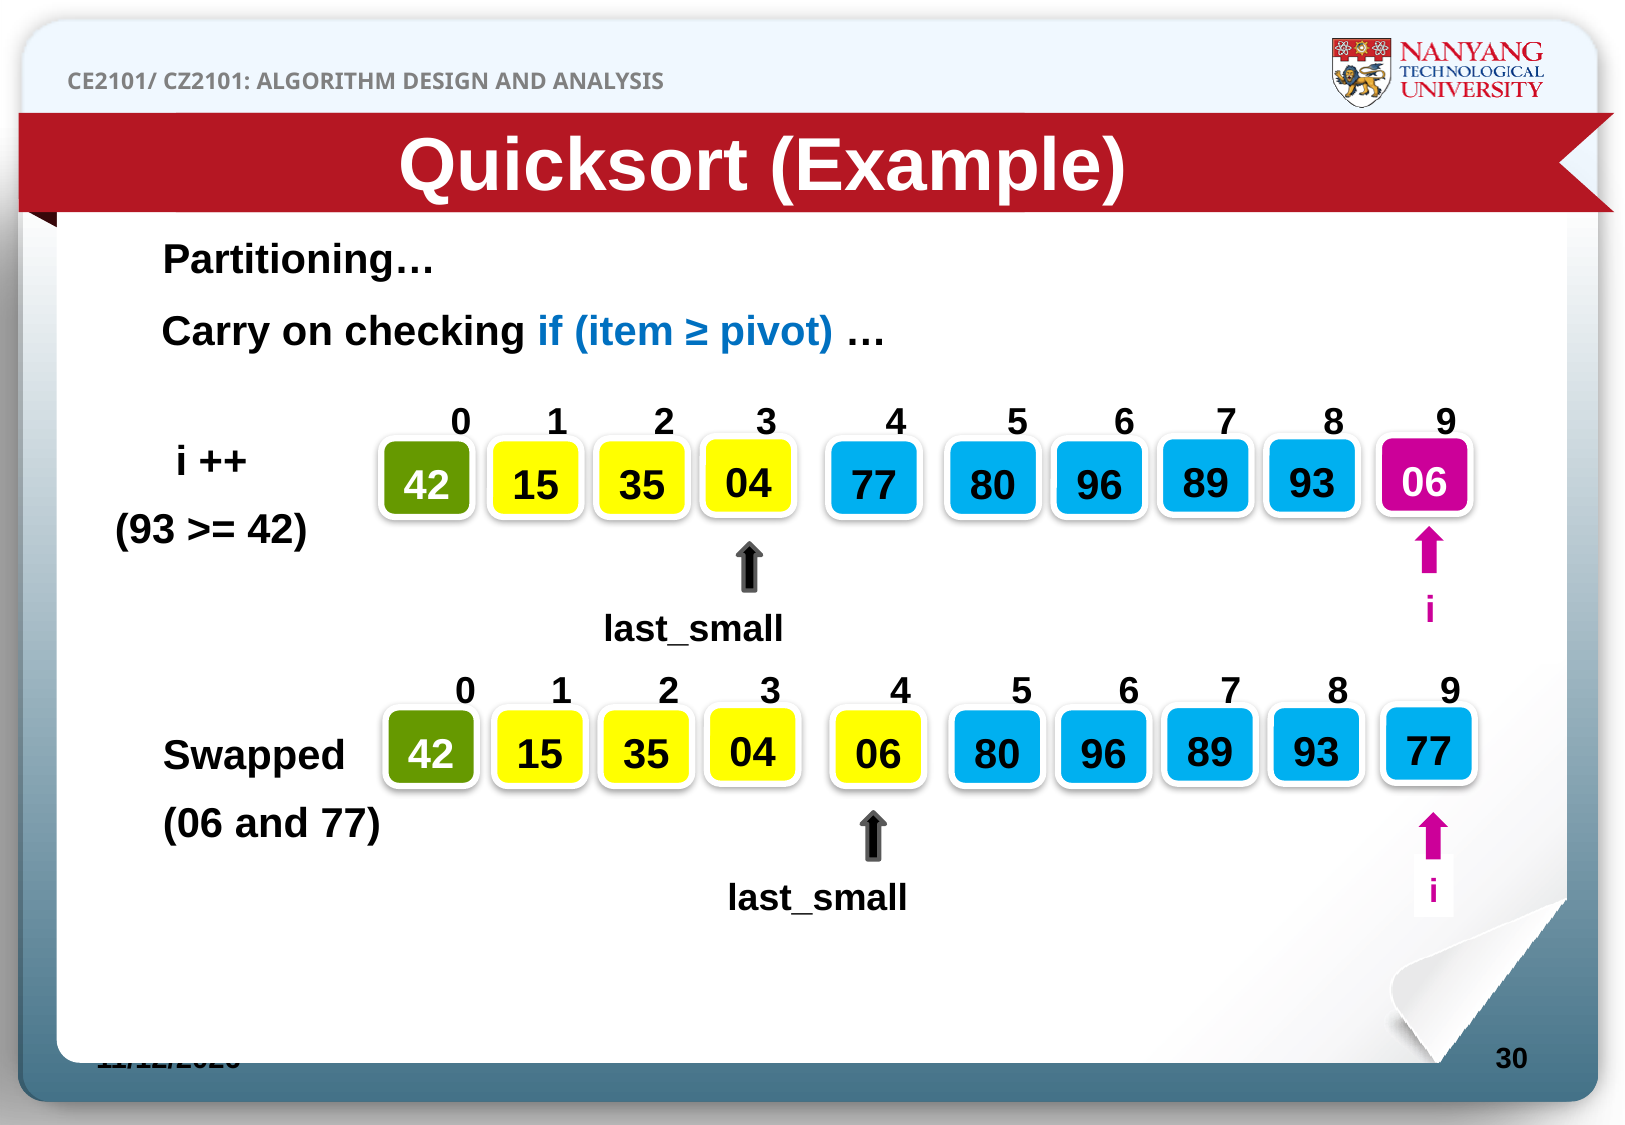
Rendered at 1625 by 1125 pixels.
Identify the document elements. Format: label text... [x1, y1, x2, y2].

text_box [1413, 811, 1455, 914]
text_box 5 [975, 376, 1060, 454]
text_box 3 [724, 376, 809, 454]
text_box i ++ (93 >= 42) [100, 416, 323, 560]
picture [0, 0, 1625, 1125]
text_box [146, 646, 1492, 927]
text_box 15 [486, 435, 585, 521]
text_box 8 [1291, 376, 1376, 454]
text_box 7 [1184, 376, 1269, 454]
text_box 06 [1375, 432, 1474, 517]
text_box 93 [1263, 432, 1362, 518]
text_box 77 [825, 435, 923, 521]
list Quicksort (Example) [60, 119, 1467, 201]
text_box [1409, 525, 1452, 633]
text_box Carry on checking if (item ≥ pivot) … [146, 305, 902, 361]
text_box 96 [1050, 435, 1149, 521]
text_box Partitioning… [147, 234, 451, 290]
text_box 42 [378, 435, 476, 521]
text_box 35 [593, 435, 691, 521]
text_box 1 [514, 376, 600, 454]
text_box 80 [944, 435, 1043, 521]
text_box 04 [699, 432, 798, 518]
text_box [586, 542, 801, 645]
text_box 2 [622, 376, 707, 454]
text_box 6 [1082, 376, 1167, 454]
text_box 9 [1403, 376, 1489, 454]
text_box 89 [1156, 432, 1255, 518]
text_box 4 [853, 376, 939, 454]
text_box 0 [418, 376, 504, 454]
